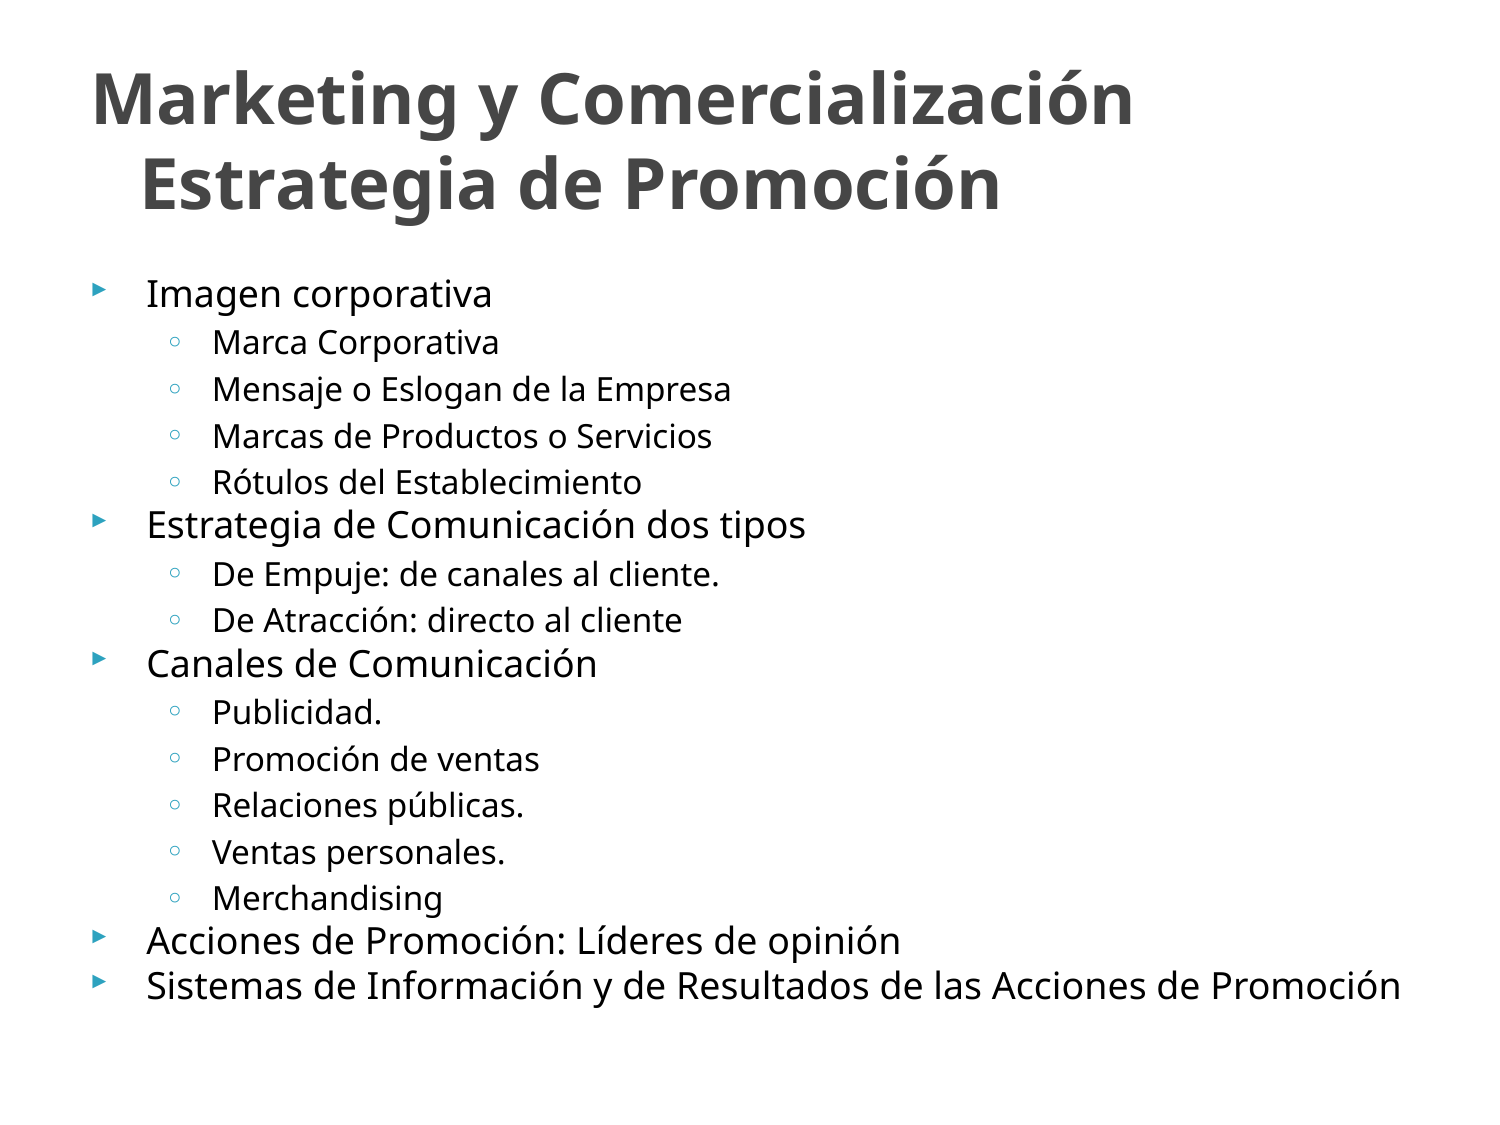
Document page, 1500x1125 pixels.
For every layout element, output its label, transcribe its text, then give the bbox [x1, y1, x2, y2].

title Marketing y Comercialización Estrategia de Promoción [75, 45, 1425, 233]
list Imagen corporativa Marca Corporativa Mensaje o Eslogan de la Empresa Marcas de Productos o Servicios Rótulos del Establecimiento Estrategia de Comunicación dos tipos De Empuje: de canales al cliente. De Atracción: directo al cliente Canales de Comunicación Publicidad. Promoción de ventas Relaciones públicas. Ventas personales. Merchandising Acciones de Promoción: Líderes de opinión Sistemas de Información y de Resultados de las Acciones de Promoción [74, 262, 1426, 1006]
